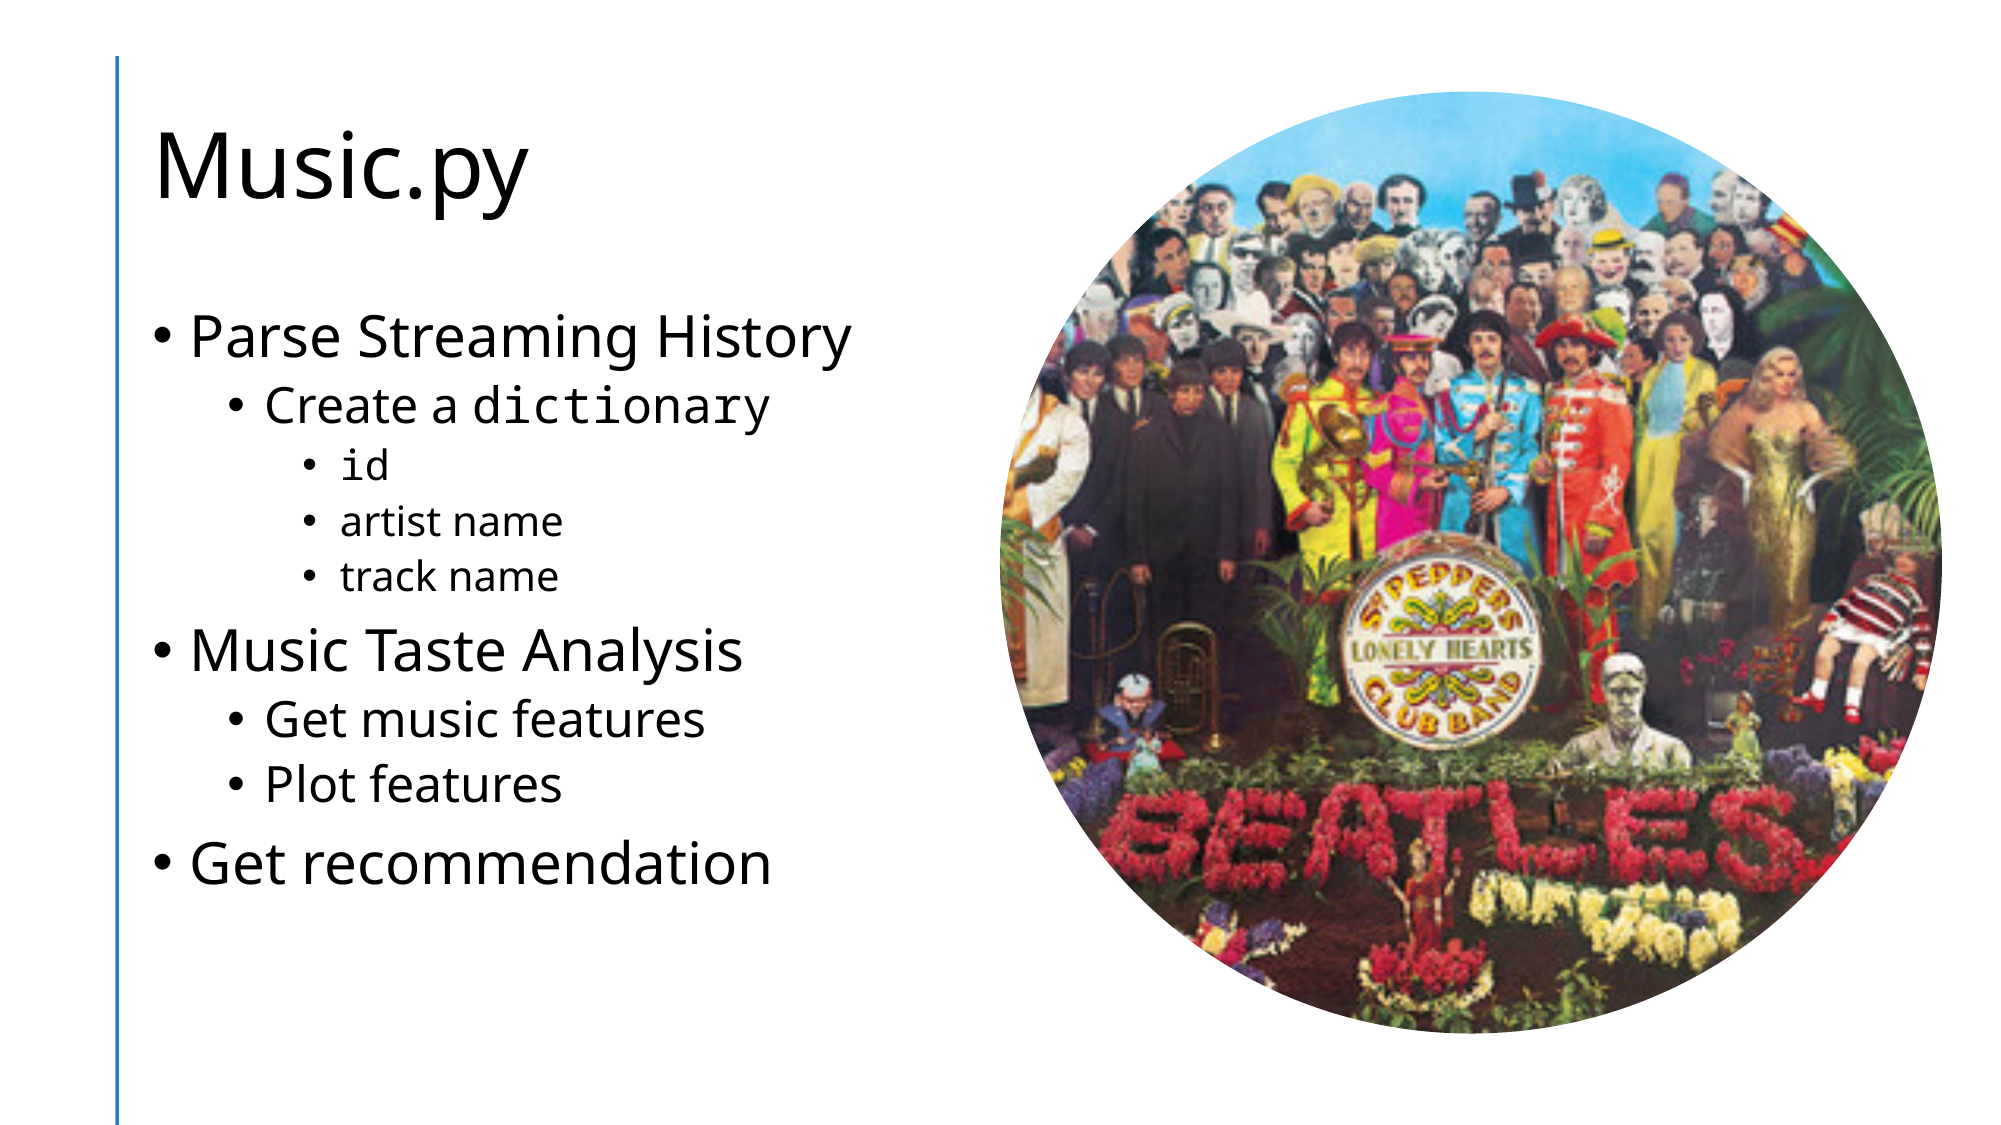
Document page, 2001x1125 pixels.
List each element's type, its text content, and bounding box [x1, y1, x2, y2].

list Parse Streaming History Create a dictionary id artist name track name Music Taste Analysis Get music features Plot features Get recommendation [137, 299, 999, 1014]
picture [999, 91, 1942, 1034]
title Music.py [137, 59, 1863, 278]
